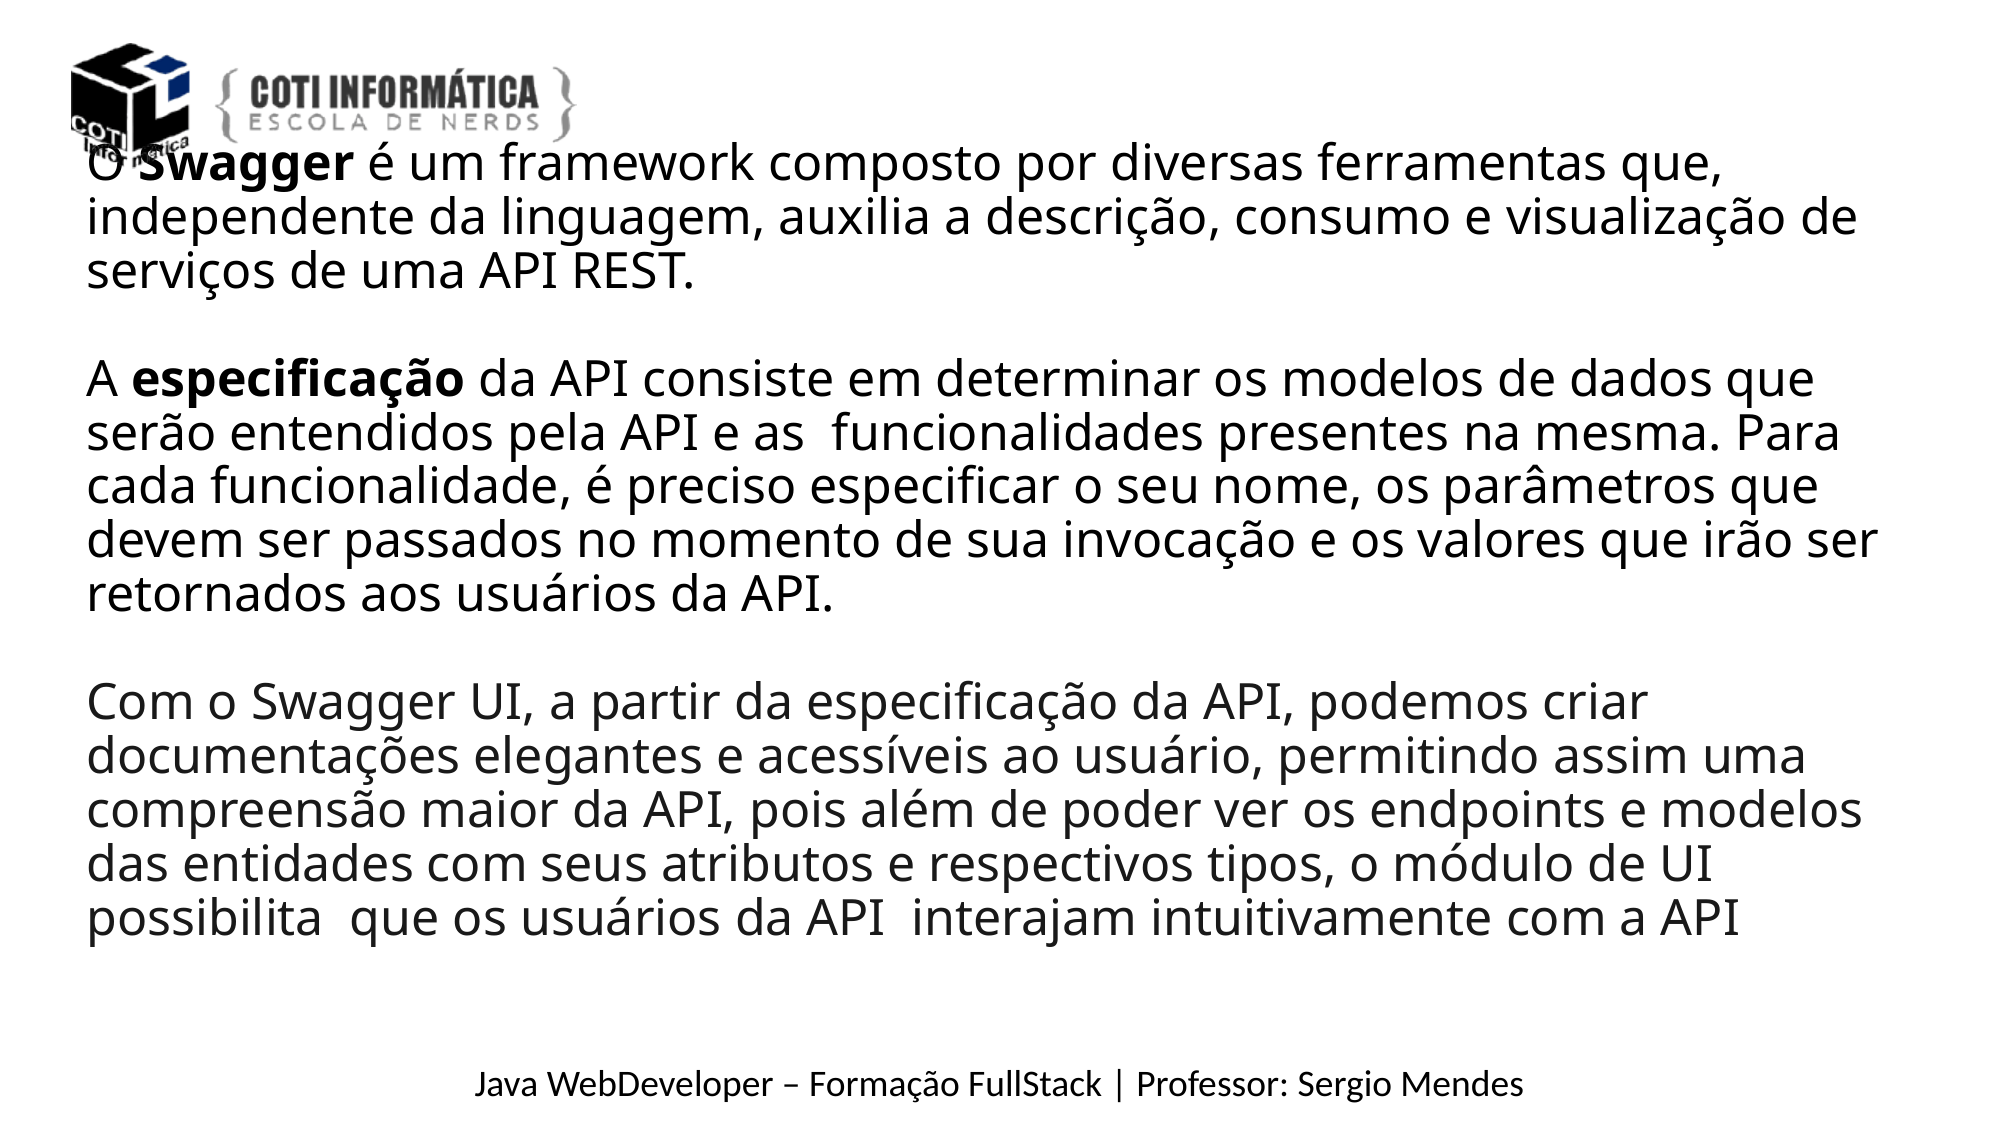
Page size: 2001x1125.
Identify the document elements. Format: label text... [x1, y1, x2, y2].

title O Swagger é um framework composto por diversas ferramentas que, independente da linguagem, auxilia a descrição, consumo e visualização de serviços de uma API REST. A especificação da API consiste em determinar os modelos de dados que serão entendidos pela API e as funcionalidades presentes na mesma. Para cada funcionalidade, é preciso especificar o seu nome, os parâmetros que devem ser passados no momento de sua invocação e os valores que irão ser retornados aos usuários da API. Com o Swagger UI, a partir da especificação da API, podemos criar documentações elegantes e acessíveis ao usuário, permitindo assim uma compreensão maior da API, pois além de poder ver os endpoints e modelos das entidades com seus atributos e respectivos tipos, o módulo de UI possibilita que os usuários da API interajam intuitivamente com a API [71, 562, 1912, 955]
text_box Java WebDeveloper – Formação FullStack | Professor: Sergio Mendes [0, 1051, 2000, 1112]
picture [71, 43, 577, 169]
